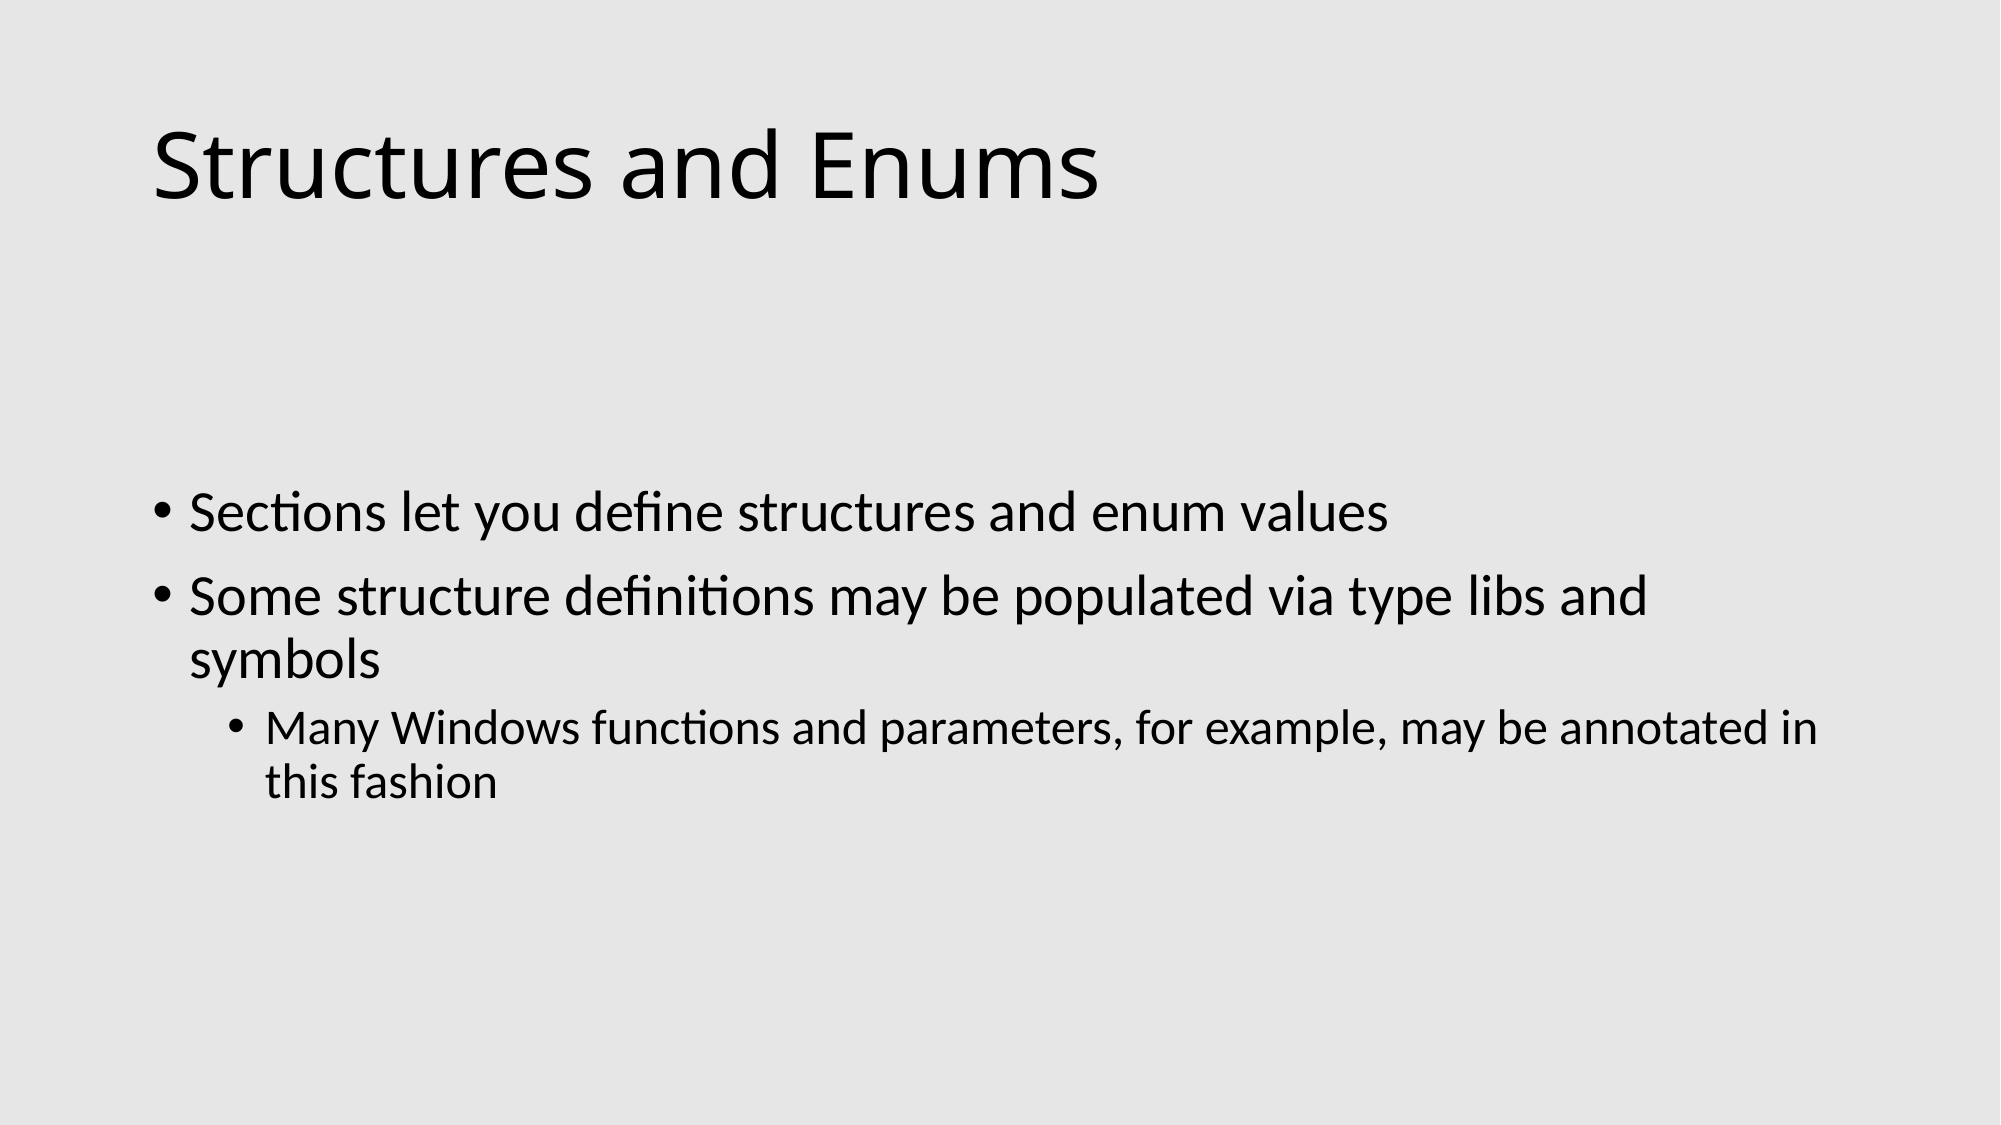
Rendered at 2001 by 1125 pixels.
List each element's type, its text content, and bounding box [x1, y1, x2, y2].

title Structures and Enums [137, 59, 1863, 278]
list Sections let you define structures and enum values Some structure definitions may be populated via type libs and symbols Many Windows functions and parameters, for example, may be annotated in this fashion [137, 299, 1863, 1014]
